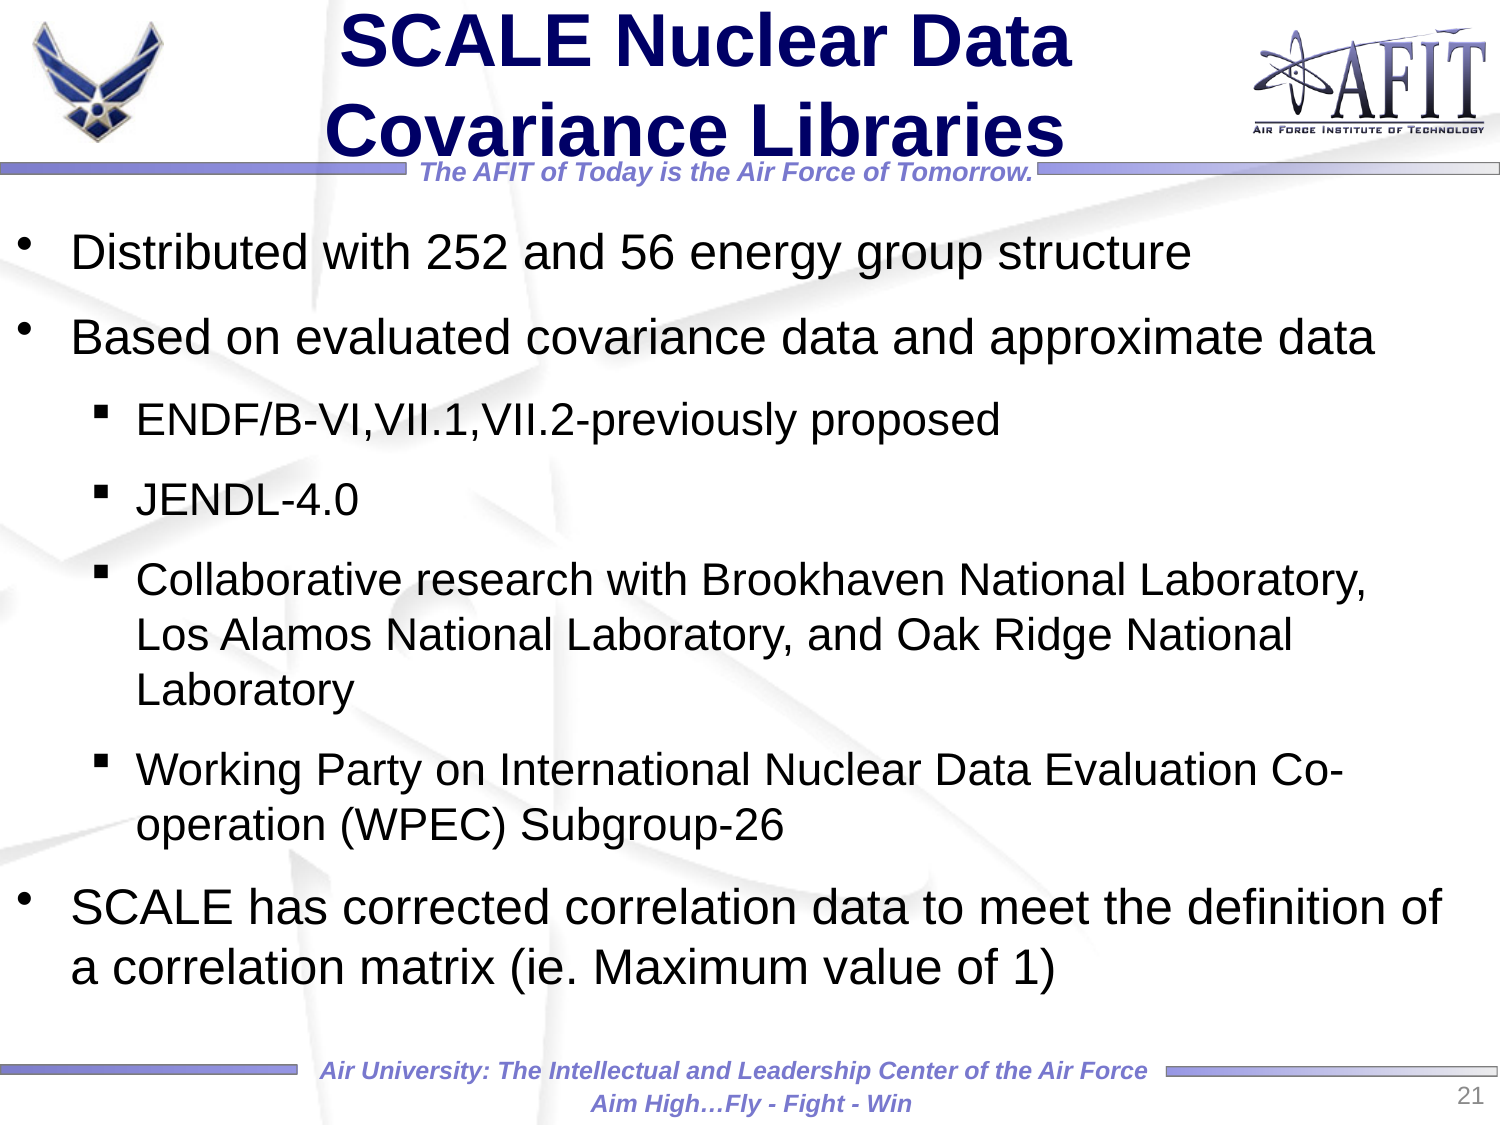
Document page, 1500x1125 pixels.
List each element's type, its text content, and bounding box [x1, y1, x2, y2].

title SCALE Nuclear Data Covariance Libraries [162, 0, 1251, 163]
picture [32, 21, 162, 143]
list Distributed with 252 and 56 energy group structure Based on evaluated covariance data and approximate data ENDF/B-VI,VII.1,VII.2-previously proposed JENDL-4.0 Collaborative research with Brookhaven National Laboratory, Los Alamos National Laboratory, and Oak Ridge National Laboratory Working Party on International Nuclear Data Evaluation Co-operation (WPEC) Subgroup-26 SCALE has corrected correlation data to meet the definition of a correlation matrix (ie. Maximum value of 1) [1, 212, 1463, 1066]
slide_number 21 [1149, 1065, 1500, 1125]
